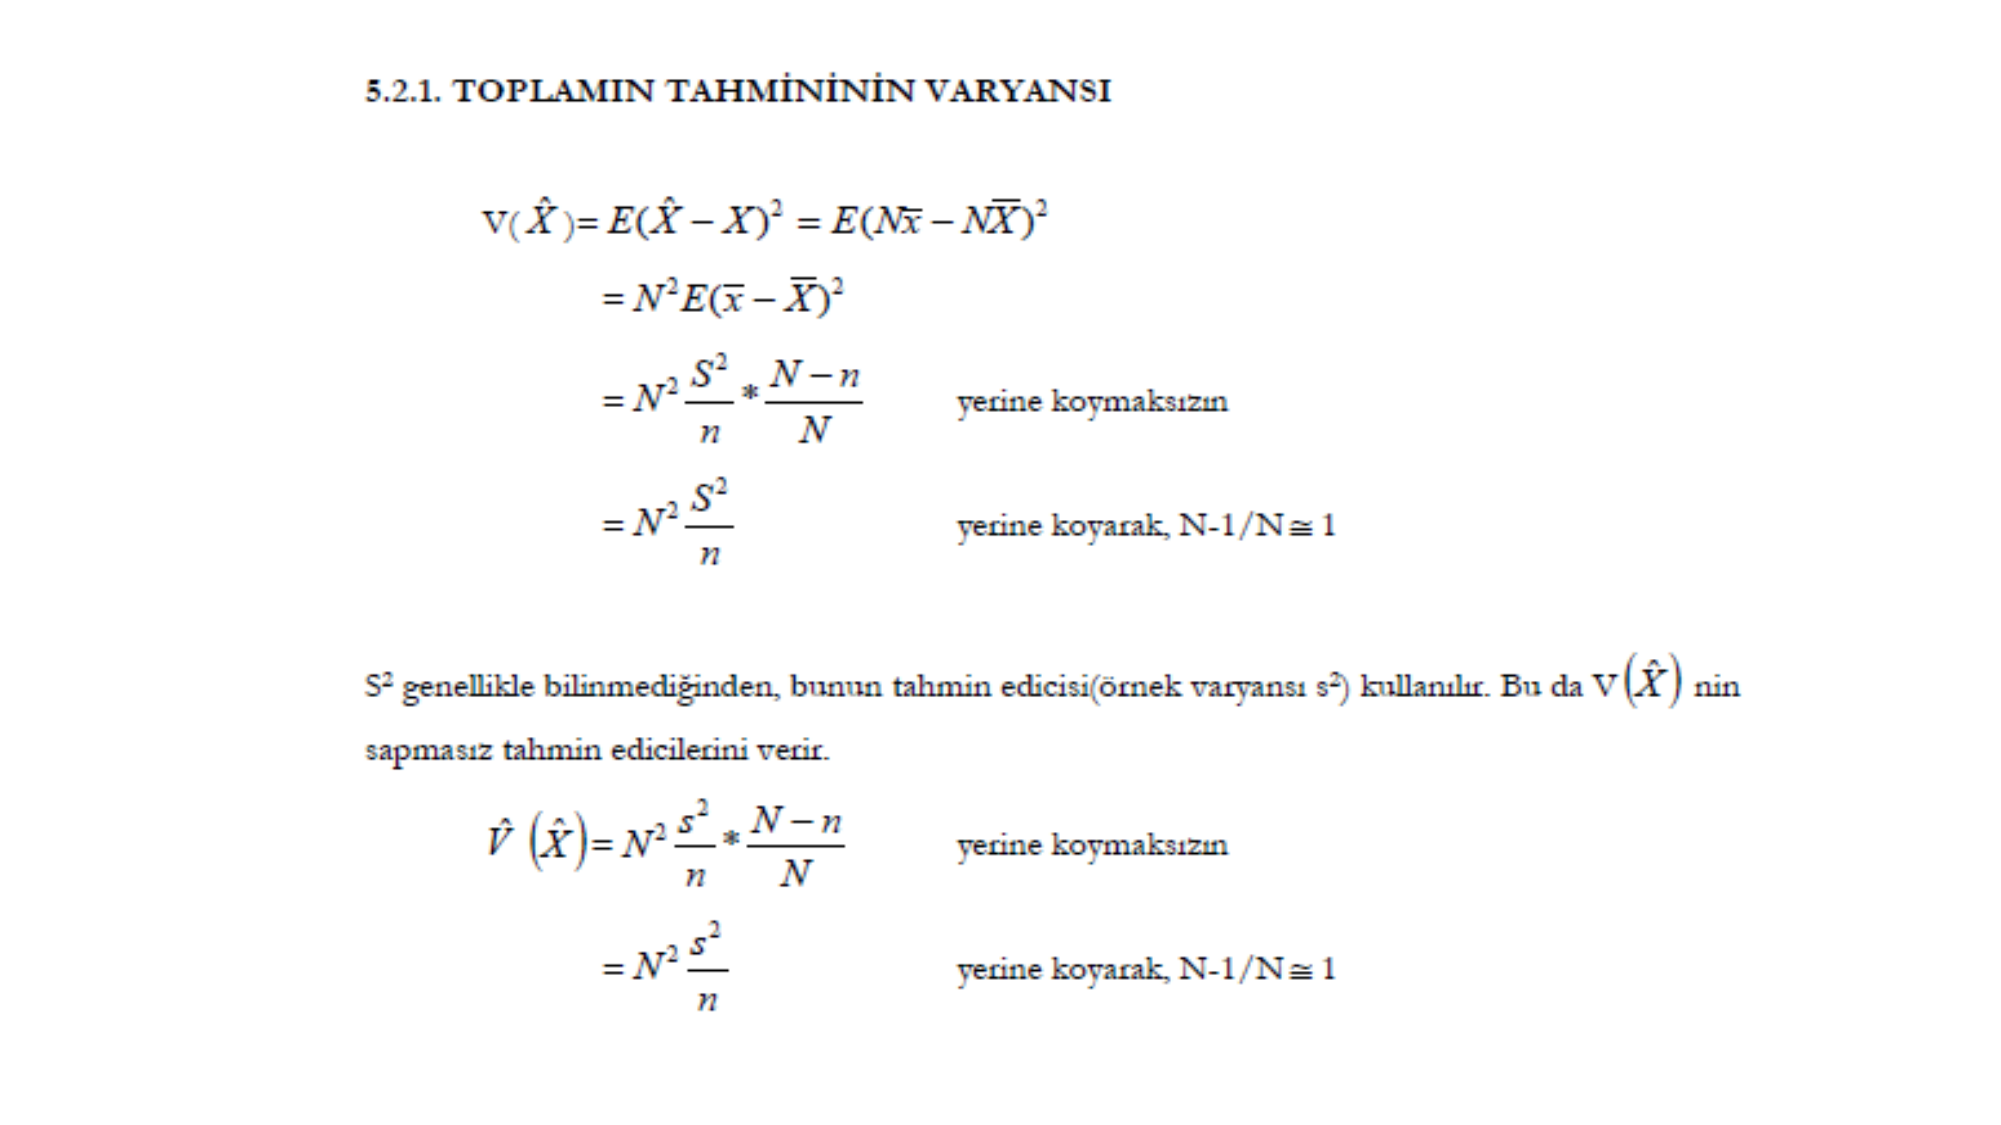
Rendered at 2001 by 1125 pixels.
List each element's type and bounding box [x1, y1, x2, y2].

picture [221, 56, 1837, 1048]
